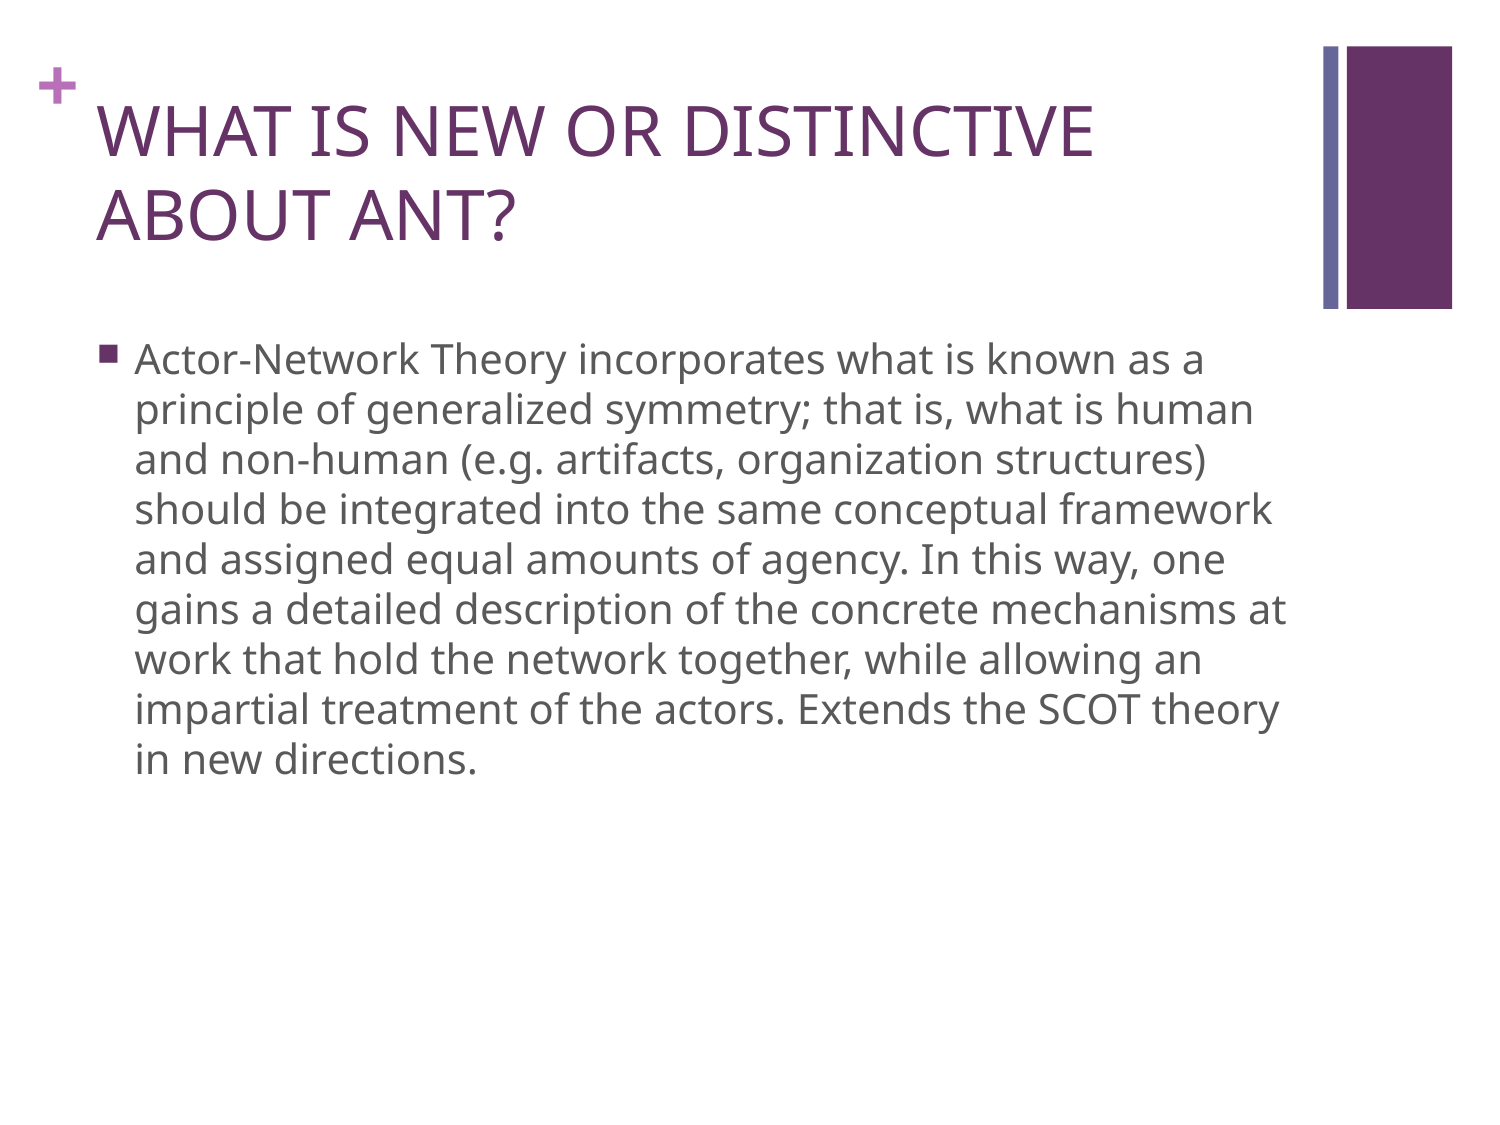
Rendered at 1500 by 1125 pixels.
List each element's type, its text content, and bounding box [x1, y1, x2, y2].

title WHAT IS NEW OR DISTINCTIVE ABOUT ANT? [81, 79, 1322, 263]
list Actor-Network Theory incorporates what is known as a principle of generalized symmetry; that is, what is human and non-human (e.g. artifacts, organization structures) should be integrated into the same conceptual framework and assigned equal amounts of agency. In this way, one gains a detailed description of the concrete mechanisms at work that hold the network together, while allowing an impartial treatment of the actors. Extends the SCOT theory in new directions. [81, 324, 1322, 1005]
